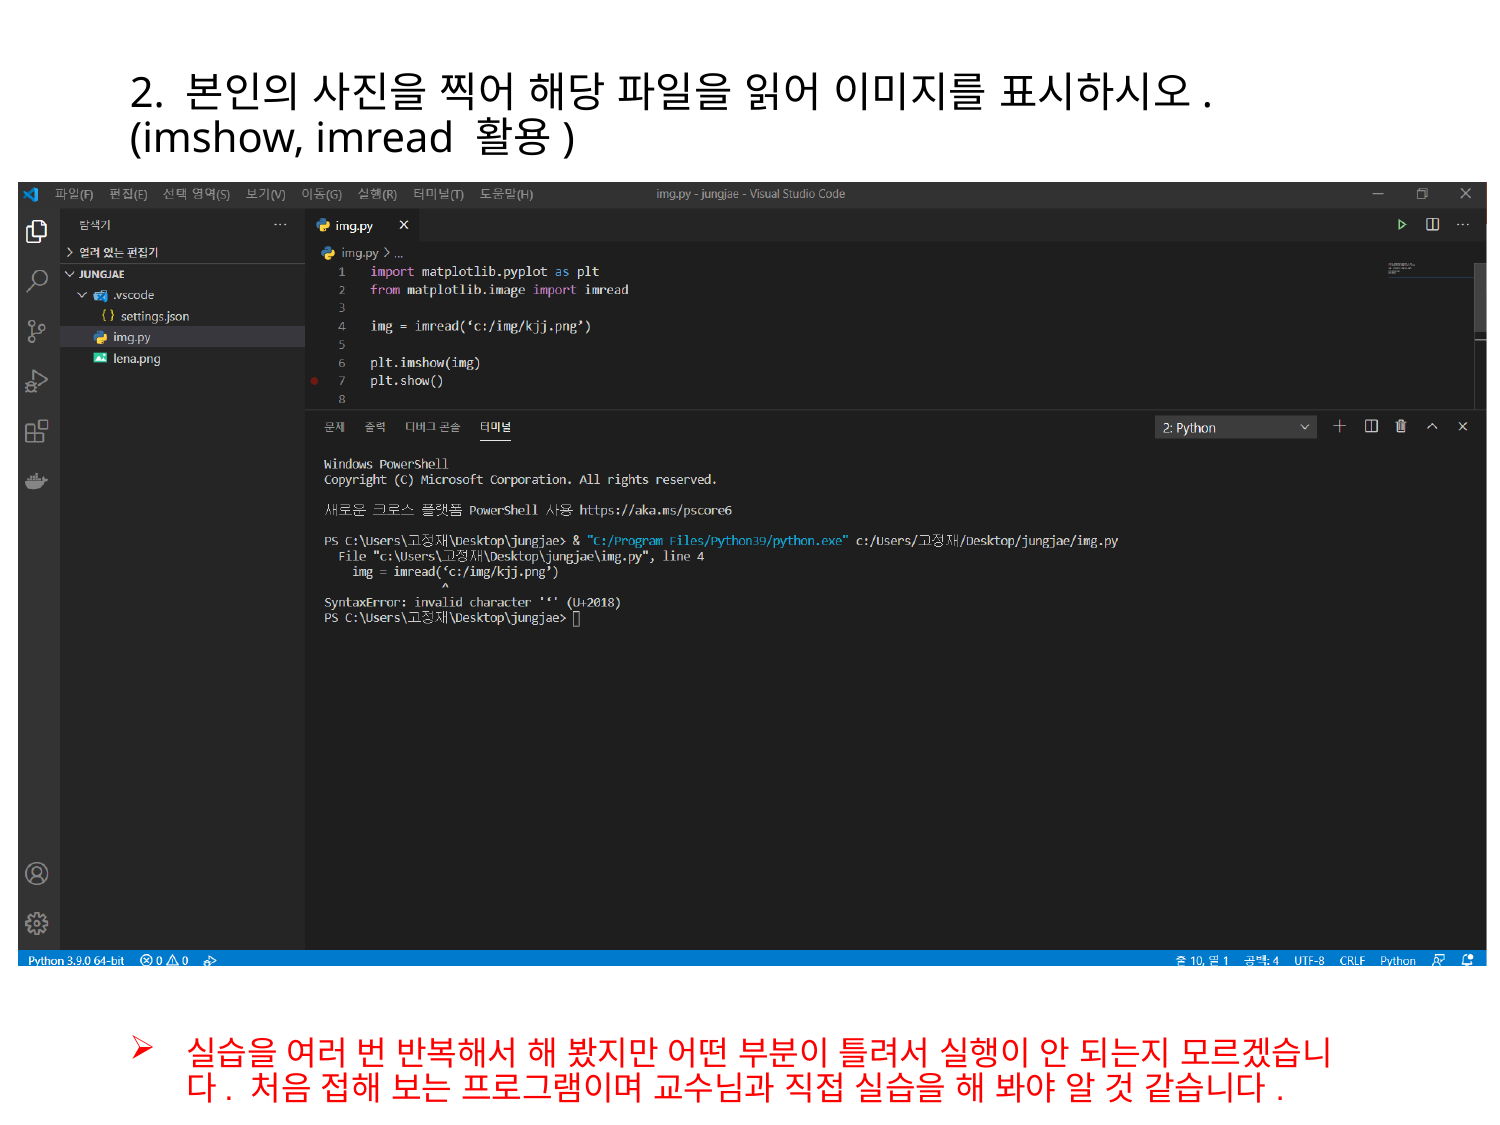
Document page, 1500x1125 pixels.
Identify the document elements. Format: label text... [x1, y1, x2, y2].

text_box 실습을 여러 번 반복해서 해 봤지만 어떤 부분이 틀려서 실행이 안 되는지 모르겠습니다. 처음 접해 보는 프로그램이며 교수님과 직접 실습을 해 봐야 알 것 같습니다. [114, 997, 1390, 1116]
picture [17, 182, 1487, 966]
title 2. 본인의 사진을 찍어 해당 파일을 읽어 이미지를 표시하시오. (imshow, imread 활용) [114, 51, 1390, 169]
